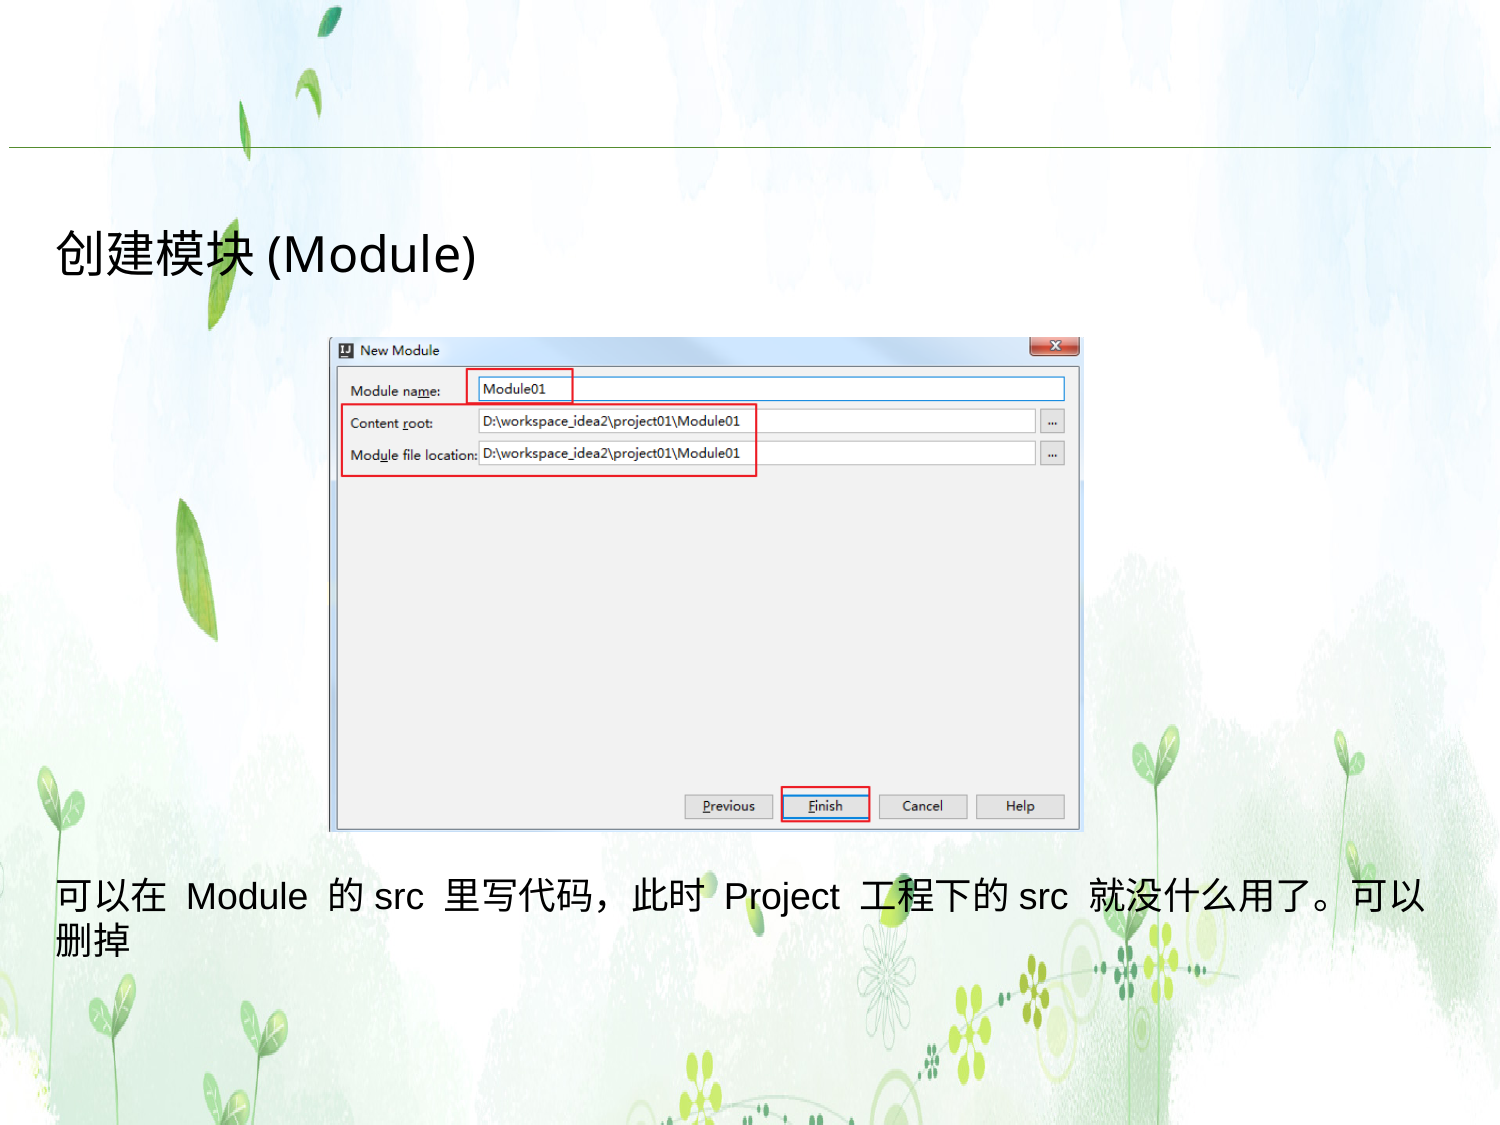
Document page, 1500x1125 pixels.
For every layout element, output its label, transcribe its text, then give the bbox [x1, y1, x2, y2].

text_box 创建模块(Module) [41, 214, 1435, 440]
picture [0, 0, 1500, 1125]
text_box 可以在 Module 的src 里写代码，此时 Project 工程下的src 就没什么用了。可以删掉 [41, 864, 1451, 970]
